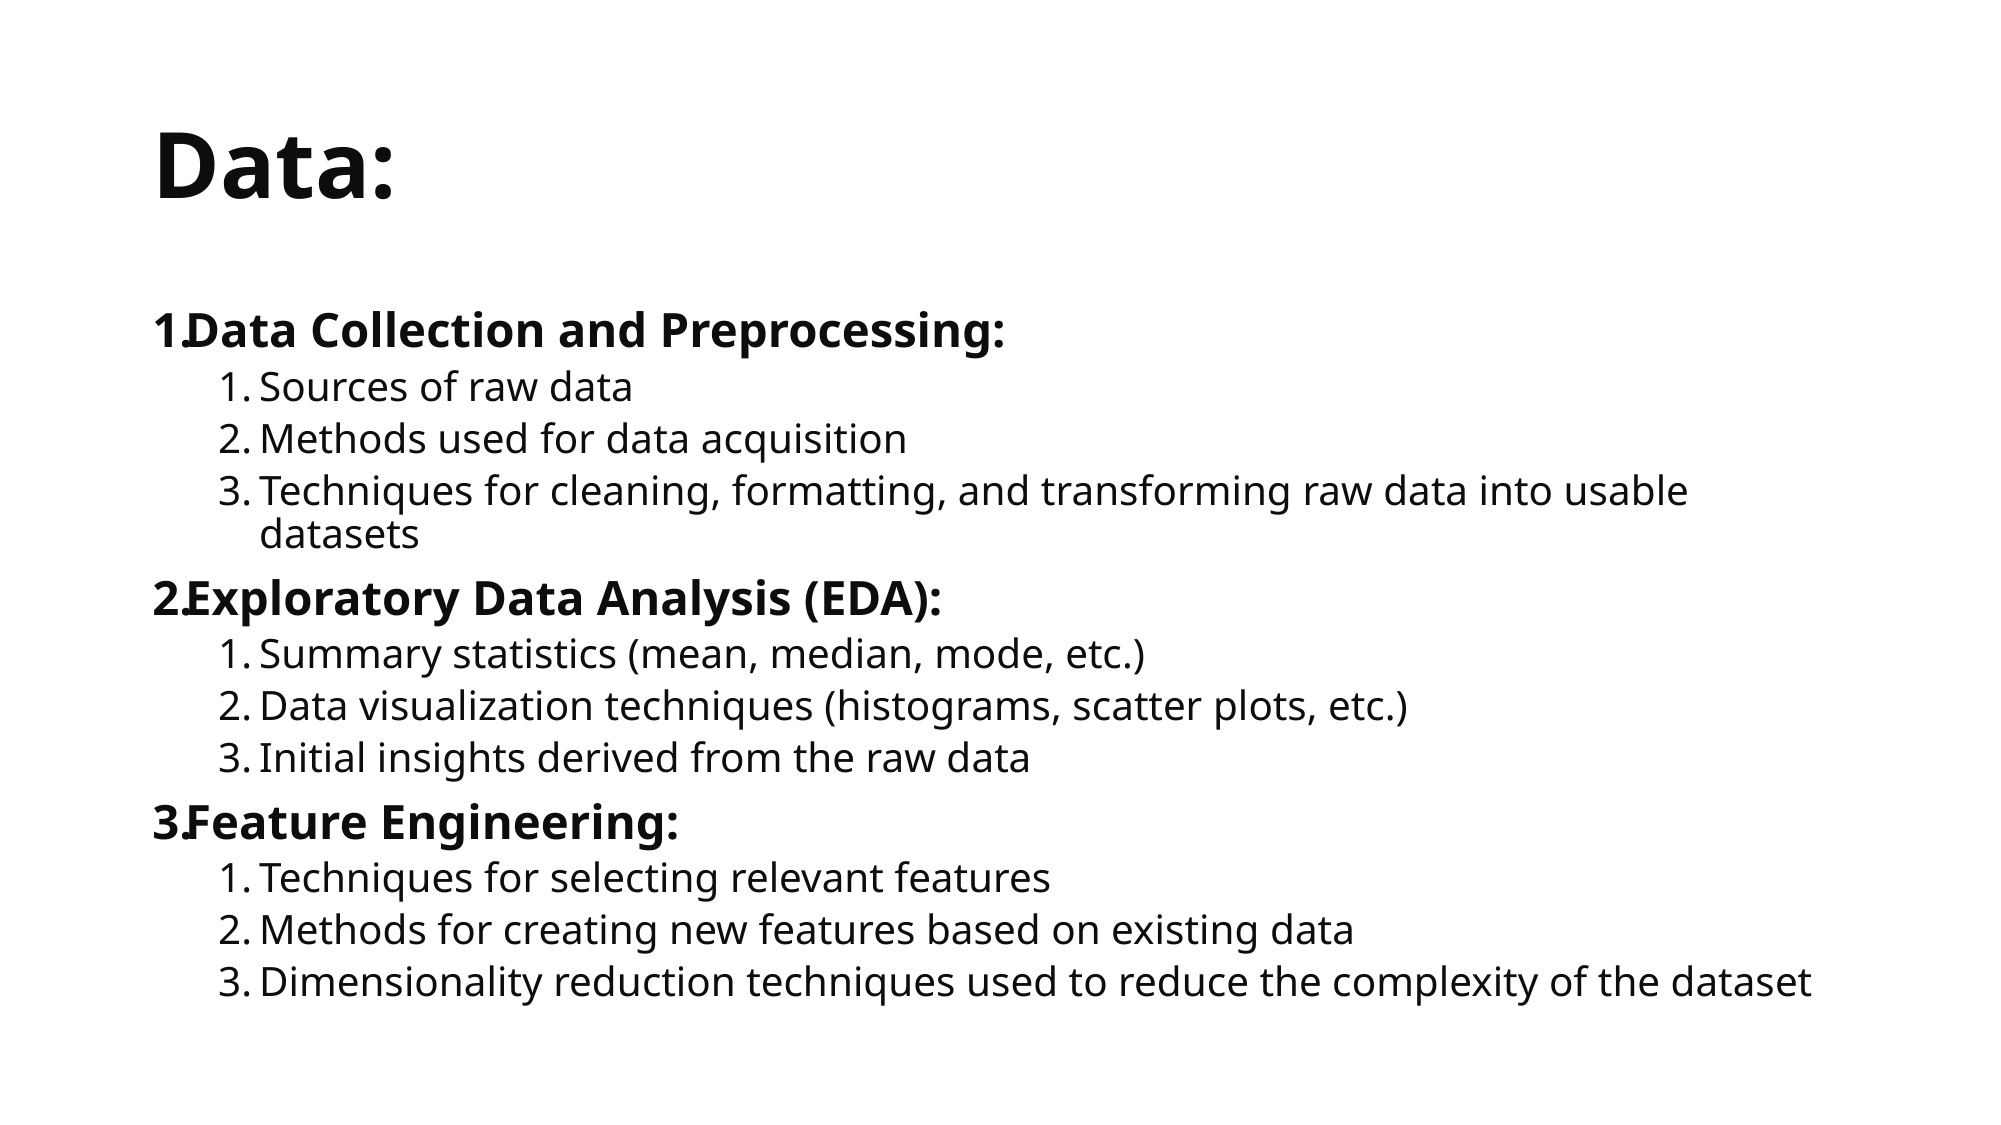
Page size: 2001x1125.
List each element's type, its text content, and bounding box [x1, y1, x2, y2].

title Data: [137, 59, 1863, 278]
list Data Collection and Preprocessing: Sources of raw data Methods used for data acquisition Techniques for cleaning, formatting, and transforming raw data into usable datasets Exploratory Data Analysis (EDA): Summary statistics (mean, median, mode, etc.) Data visualization techniques (histograms, scatter plots, etc.) Initial insights derived from the raw data Feature Engineering: Techniques for selecting relevant features Methods for creating new features based on existing data Dimensionality reduction techniques used to reduce the complexity of the dataset [137, 299, 1863, 1014]
